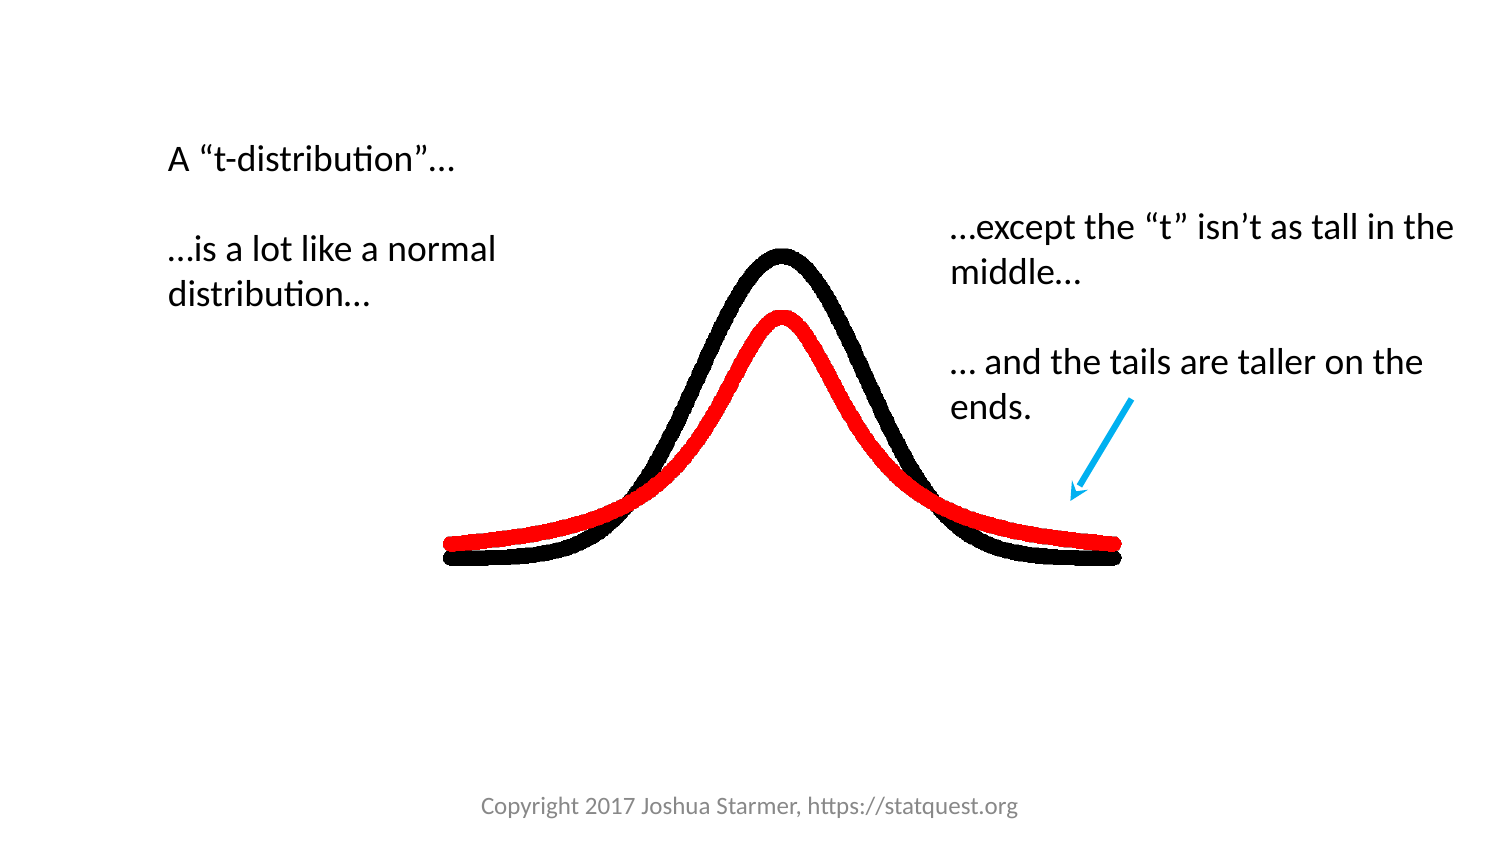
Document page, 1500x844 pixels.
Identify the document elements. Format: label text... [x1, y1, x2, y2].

picture [299, 120, 1201, 721]
footer Copyright 2017 Joshua Starmer, https://statquest.org [454, 782, 1046, 827]
text_box …except the “t” isn’t as tall in the middle… … and the tails are taller on the ends. [1204, 194, 1500, 435]
text_box A “t-distribution”… …is a lot like a normal distribution… [152, 126, 295, 322]
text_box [1070, 398, 1132, 502]
